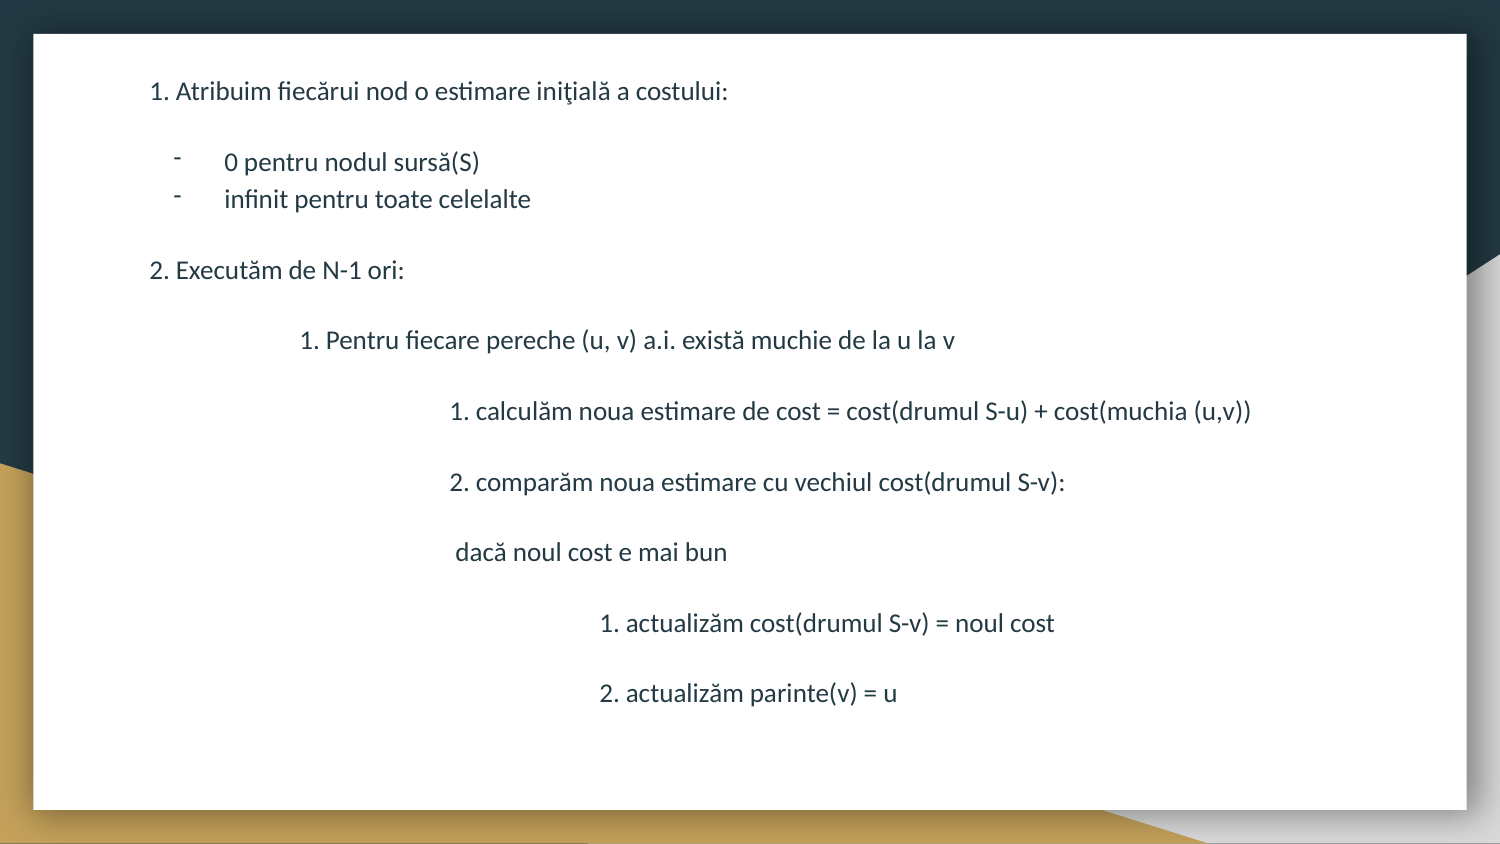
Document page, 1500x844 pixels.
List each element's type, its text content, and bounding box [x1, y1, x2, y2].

list 1. Atribuim fiecărui nod o estimare iniţială a costului: 0 pentru nodul sursă(S) infinit pentru toate celelalte 2. Executăm de N-1 ori: 1. Pentru fiecare pereche (u, v) a.i. există muchie de la u la v 1. calculăm noua estimare de cost = cost(drumul S-u) + cost(muchia (u,v)) 2. comparăm noua estimare cu vechiul cost(drumul S-v): dacă noul cost e mai bun 1. actualizăm cost(drumul S-v) = noul cost 2. actualizăm parinte(v) = u [134, 53, 1366, 456]
